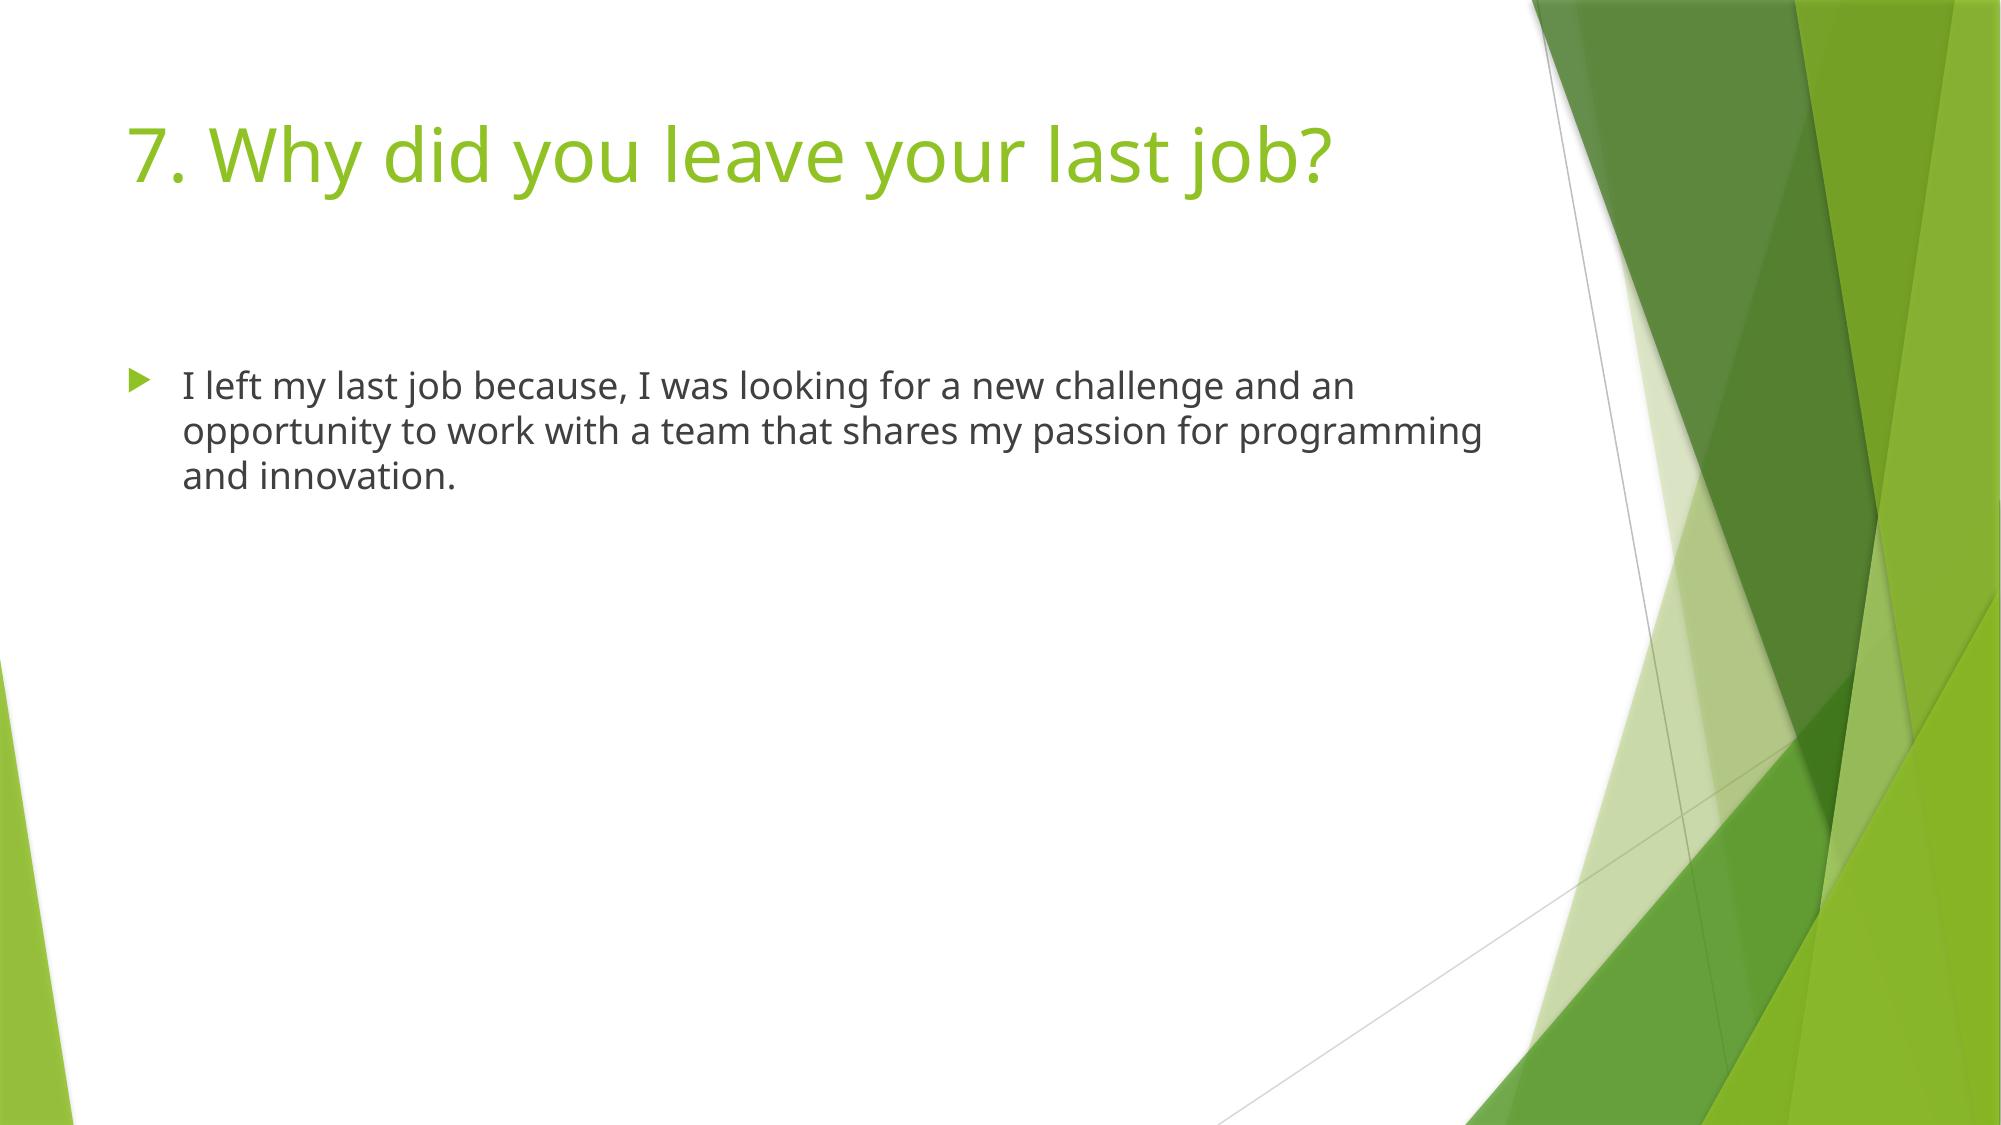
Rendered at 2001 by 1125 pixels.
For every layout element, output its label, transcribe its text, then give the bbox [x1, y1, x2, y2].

title 7. Why did you leave your last job? [111, 99, 1522, 317]
list I left my last job because, I was looking for a new challenge and an opportunity to work with a team that shares my passion for programming and innovation. [111, 354, 1522, 992]
